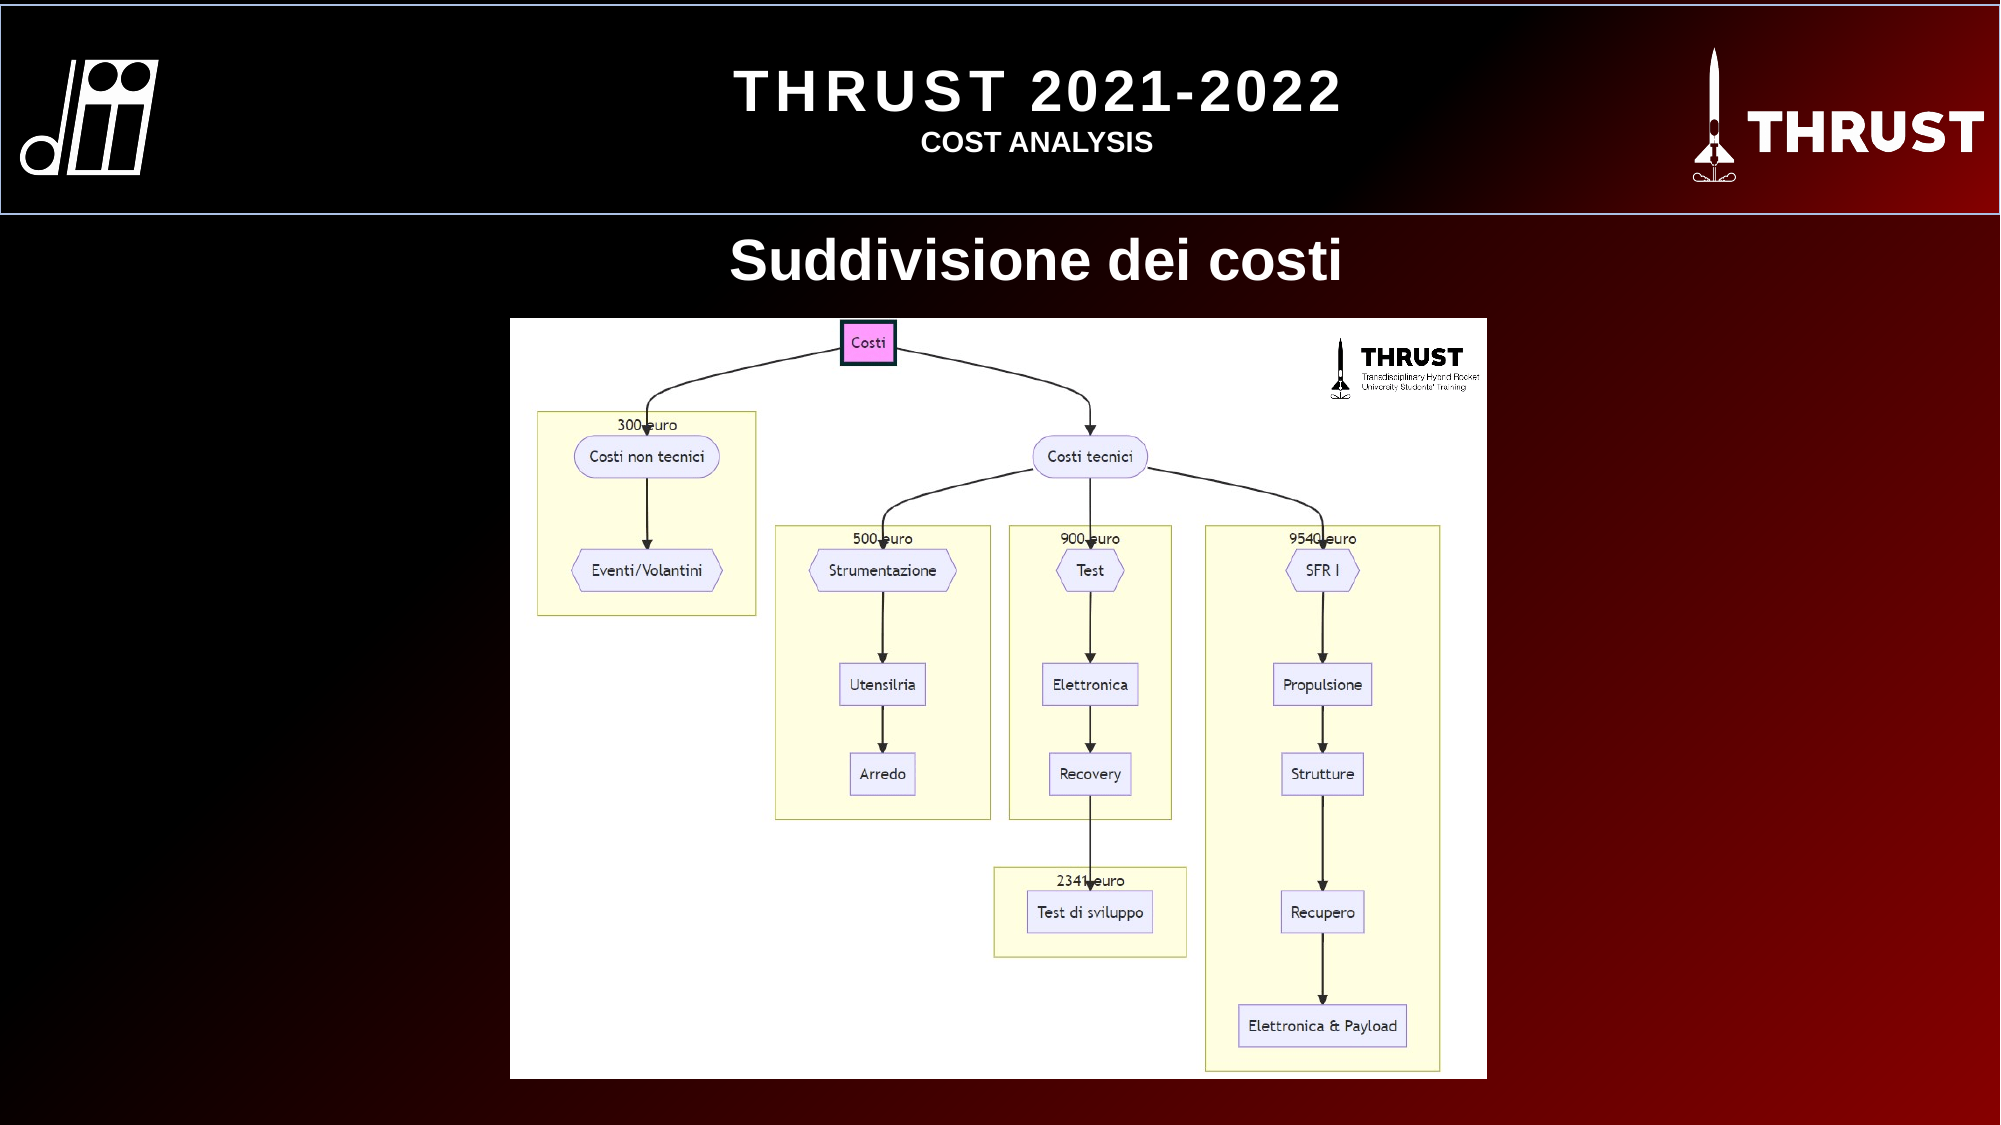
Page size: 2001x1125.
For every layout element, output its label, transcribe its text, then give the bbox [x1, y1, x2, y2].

text_box THRUST 2021-2022 COST ANALYSIS [630, 45, 1444, 166]
picture [1652, 13, 2000, 215]
text_box Suddivisione dei costi [587, 214, 1487, 300]
picture [509, 318, 1487, 1080]
text_box [0, 4, 2000, 215]
picture [18, 48, 160, 180]
